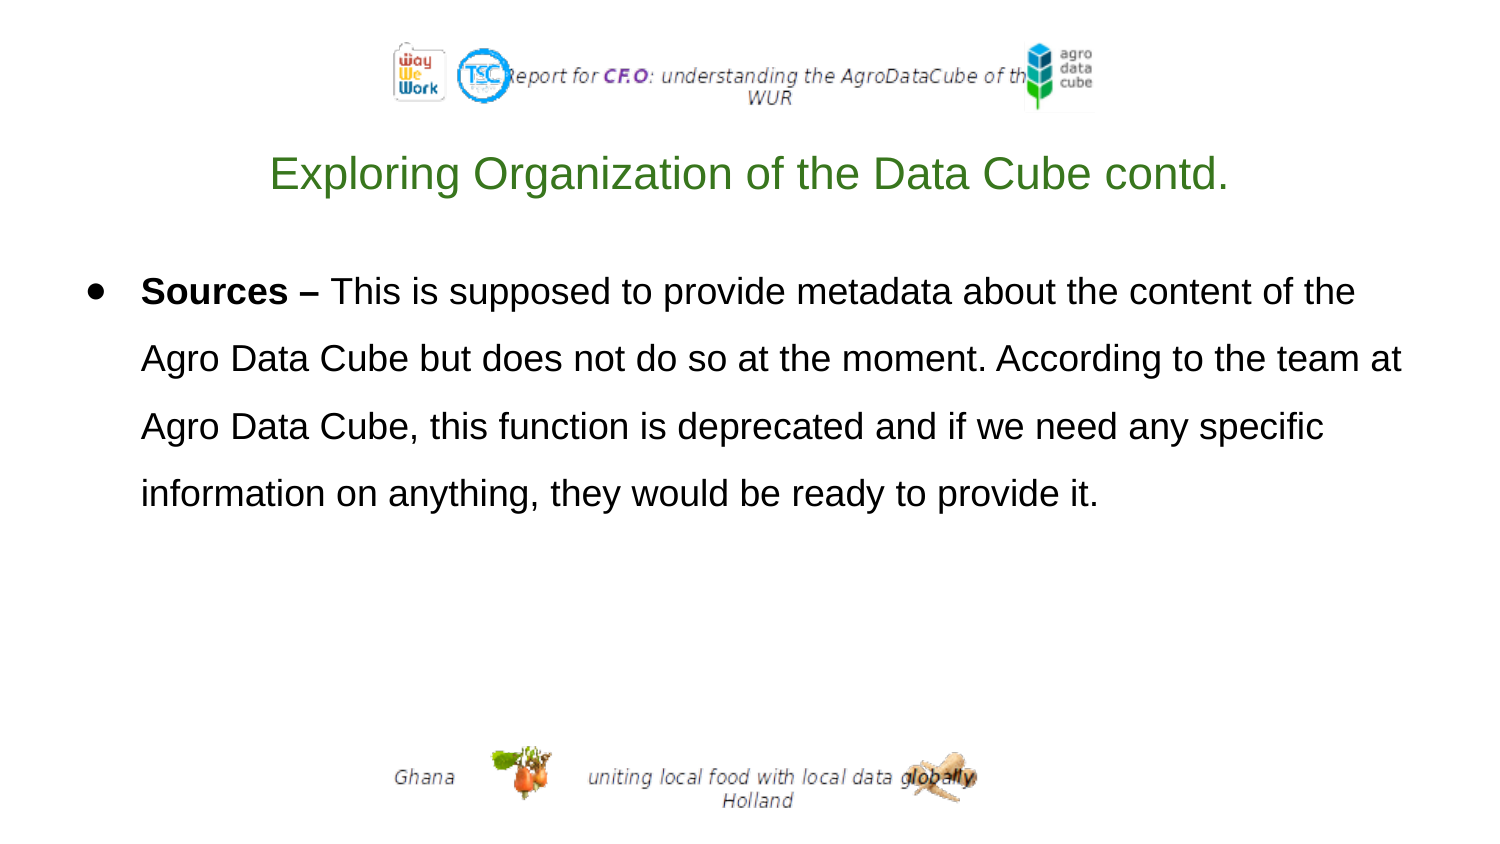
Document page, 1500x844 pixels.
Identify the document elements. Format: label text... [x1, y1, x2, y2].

picture [376, 744, 1111, 819]
picture [392, 40, 1095, 117]
text_box Exploring Organization of the Data Cube contd. Sources – This is supposed to provide metadata about the content of the Agro Data Cube but does not do so at the moment. According to the team at Agro Data Cube, this function is deprecated and if we need any specific information on anything, they would be ready to provide it. [51, 129, 1449, 729]
